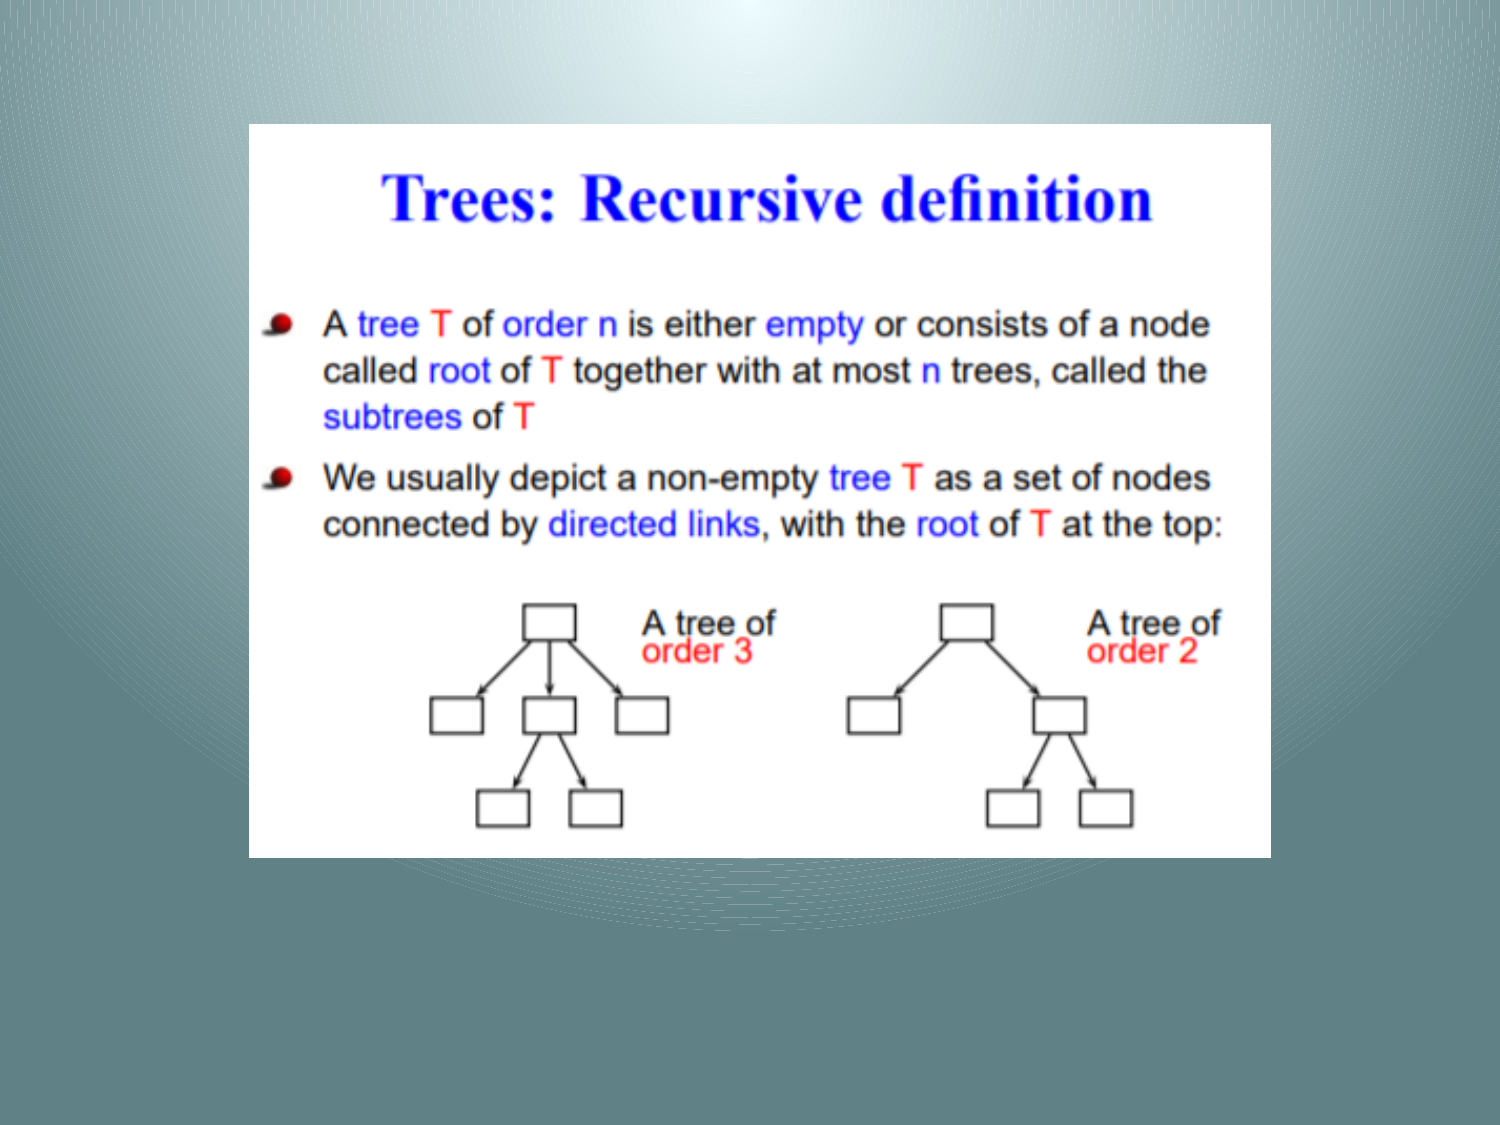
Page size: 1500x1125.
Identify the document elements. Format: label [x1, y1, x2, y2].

picture [249, 124, 1271, 859]
